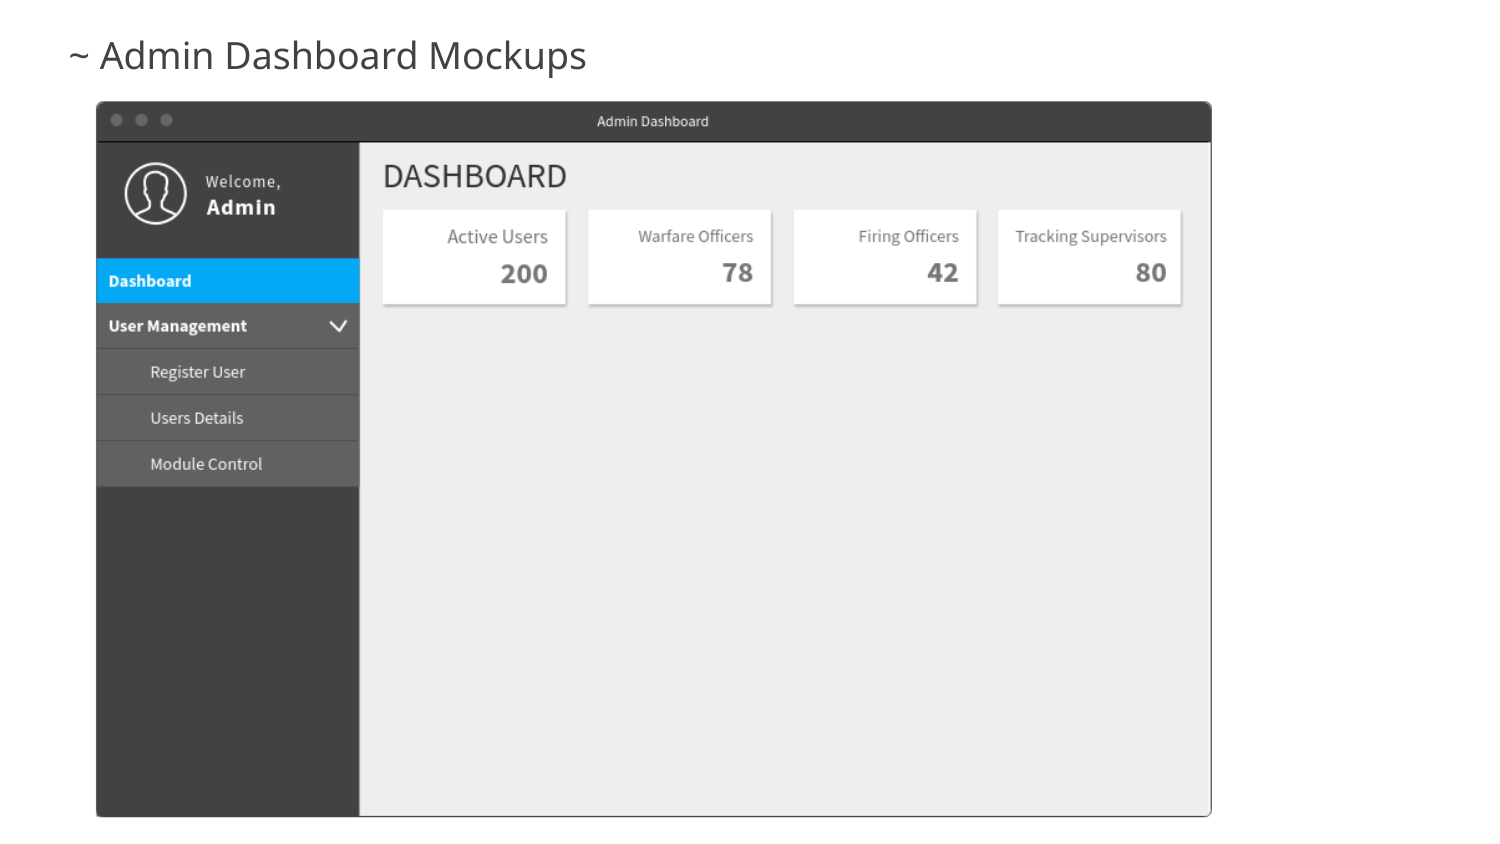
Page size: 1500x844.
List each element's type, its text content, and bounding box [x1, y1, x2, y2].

title ~ Admin Dashboard Mockups [53, 16, 1207, 113]
picture [72, 88, 1227, 834]
